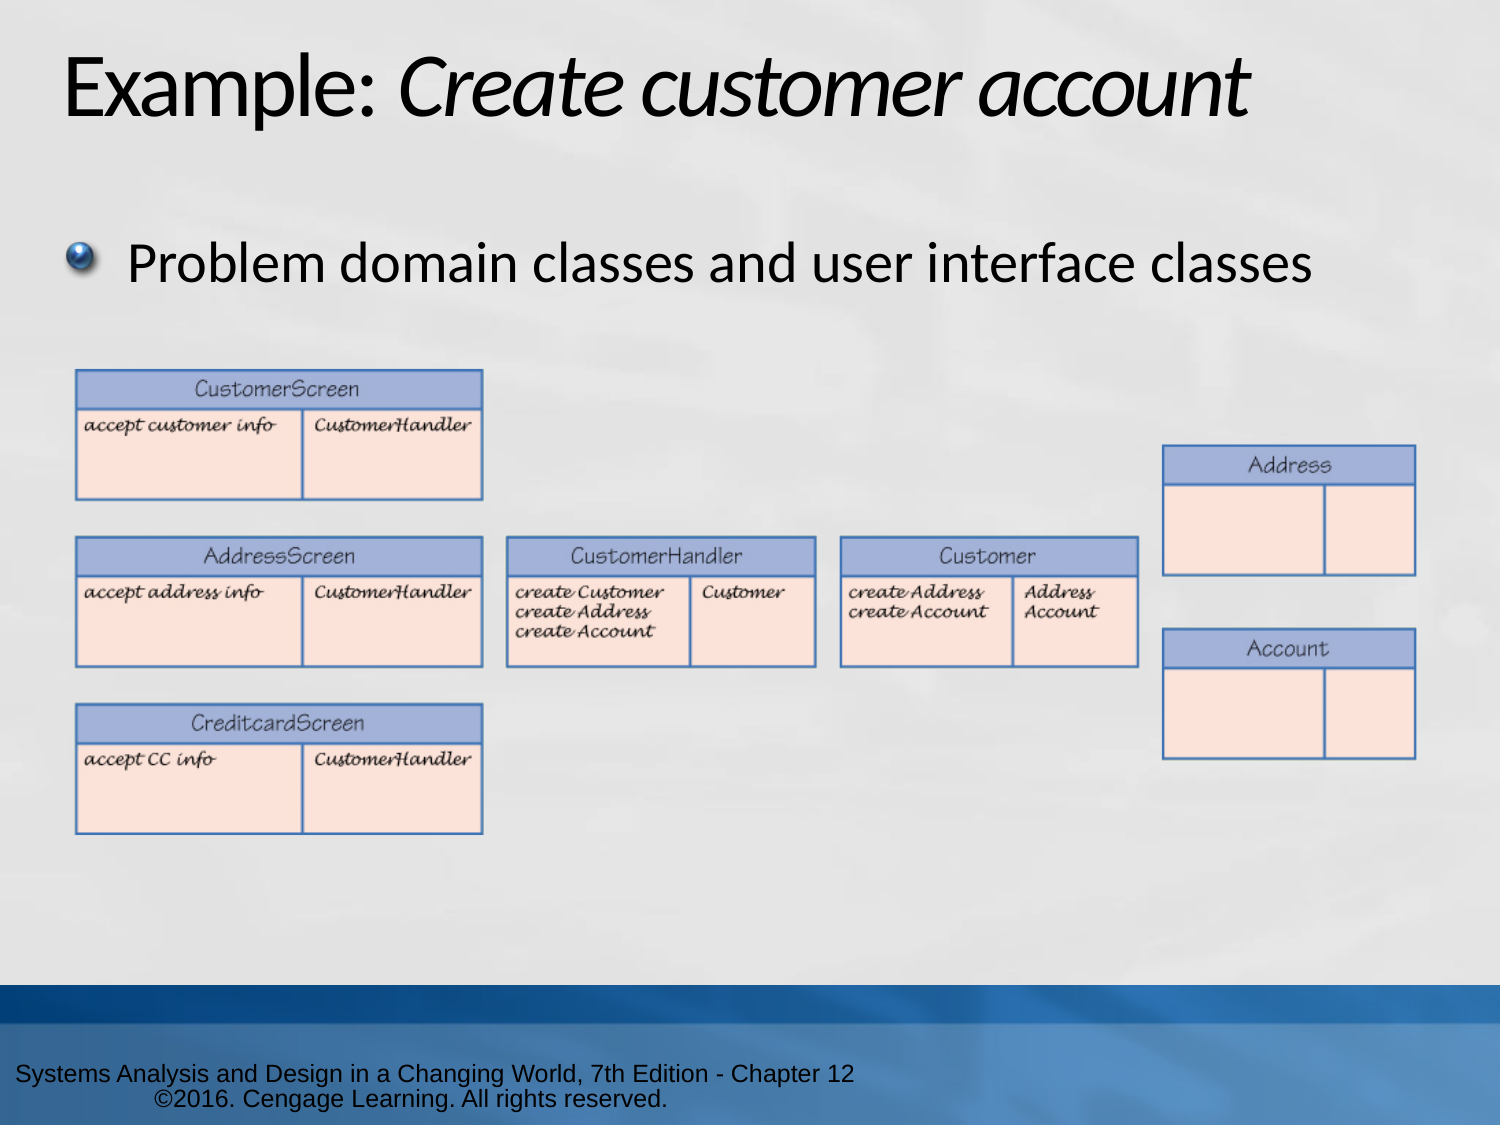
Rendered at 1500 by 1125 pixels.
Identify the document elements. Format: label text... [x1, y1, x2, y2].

picture [0, 0, 1500, 1125]
footer Systems Analysis and Design in a Changing World, 7th Edition - Chapter 12 ©2016. Cengage Learning. All rights reserved. [0, 1042, 1004, 1103]
list Problem domain classes and user interface classes [62, 231, 1438, 296]
title Example: Create customer account [62, 37, 1438, 138]
